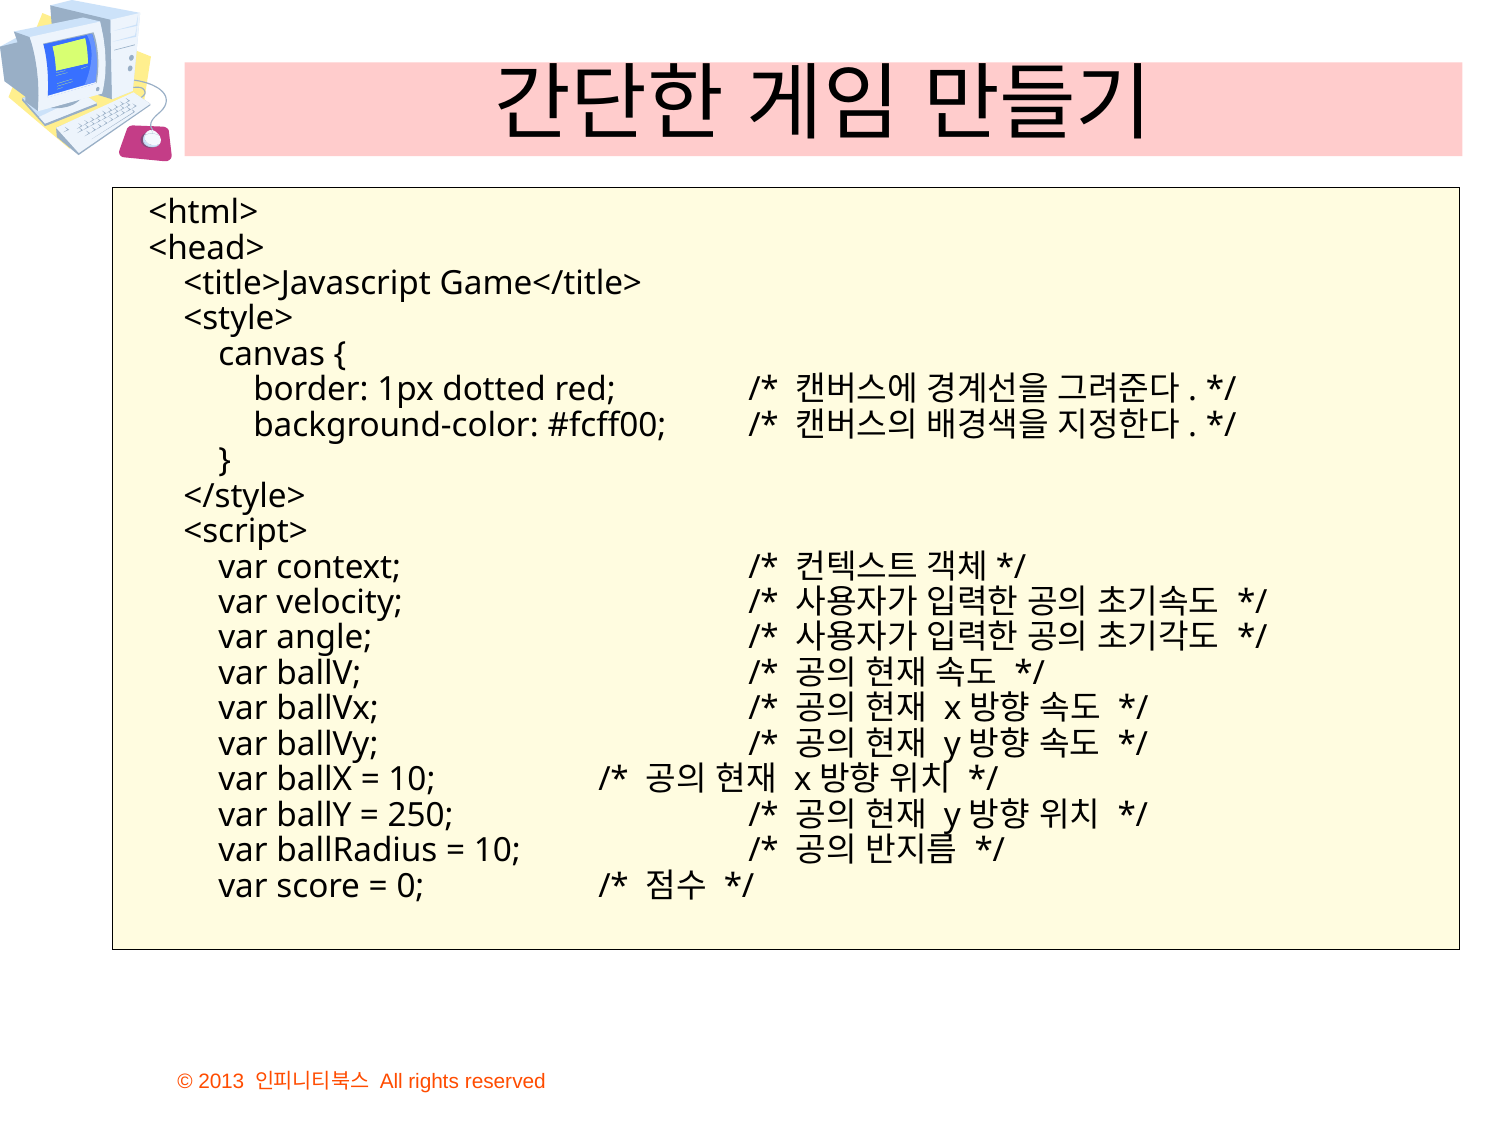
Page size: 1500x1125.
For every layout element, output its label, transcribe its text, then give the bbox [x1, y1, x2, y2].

title 간단한 게임 만들기 [184, 62, 1463, 157]
text_box <html> <head> <title>Javascript Game</title> <style> canvas { border: 1px dotted red; /* 캔버스에 경계선을 그려준다. */ background-color: #fcff00; /* 캔버스의 배경색을 지정한다. */ } </style> <script> var context; /* 컨텍스트 객체*/ var velocity; /* 사용자가 입력한 공의 초기속도 */ var angle; /* 사용자가 입력한 공의 초기각도 */ var ballV; /* 공의 현재 속도 */ var ballVx; /* 공의 현재 x방향 속도 */ var ballVy; /* 공의 현재 y방향 속도 */ var ballX = 10; /* 공의 현재 x방향 위치 */ var ballY = 250; /* 공의 현재 y방향 위치 */ var ballRadius = 10; /* 공의 반지름 */ var score = 0; /* 점수 */ [112, 187, 1460, 950]
